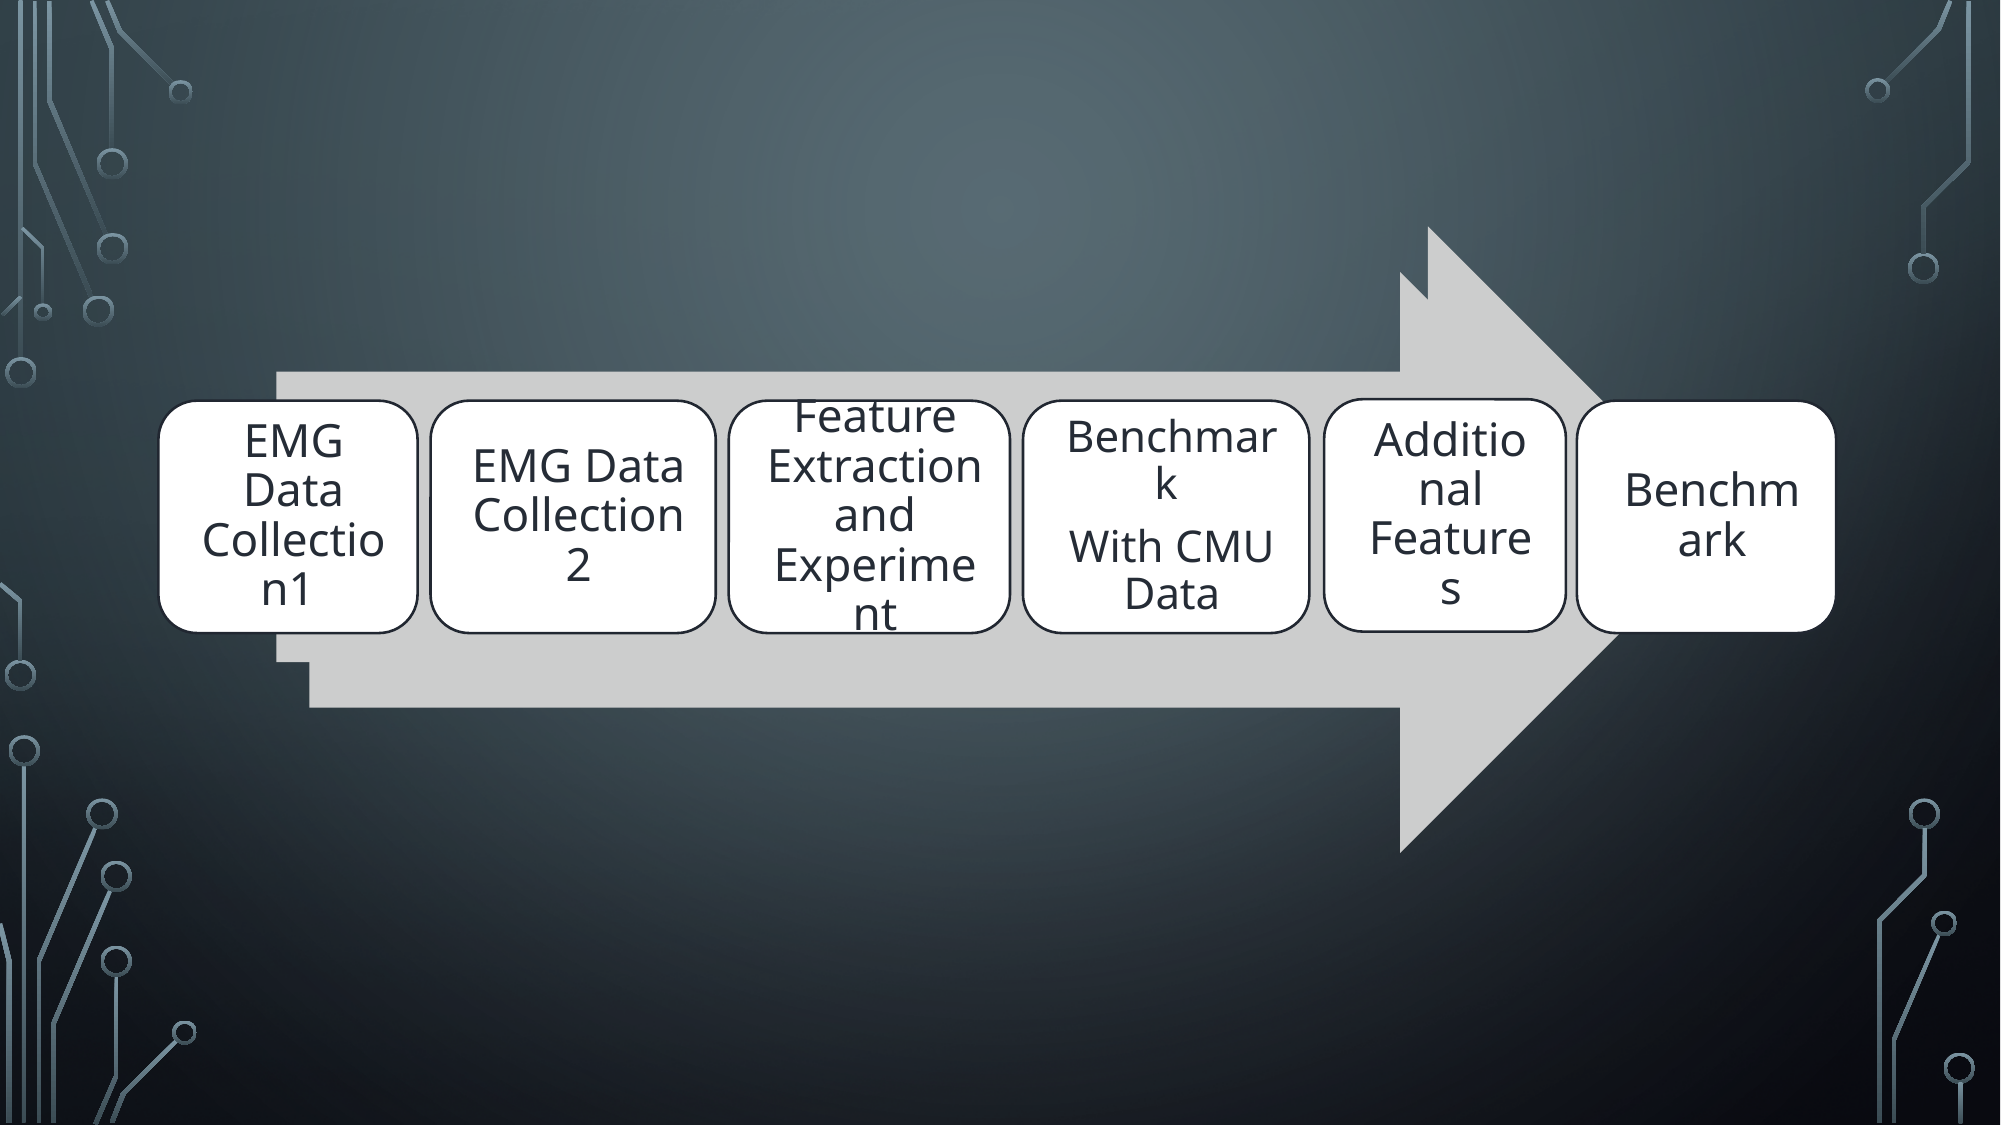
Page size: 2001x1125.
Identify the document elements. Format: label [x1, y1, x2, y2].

list [148, 226, 1846, 808]
